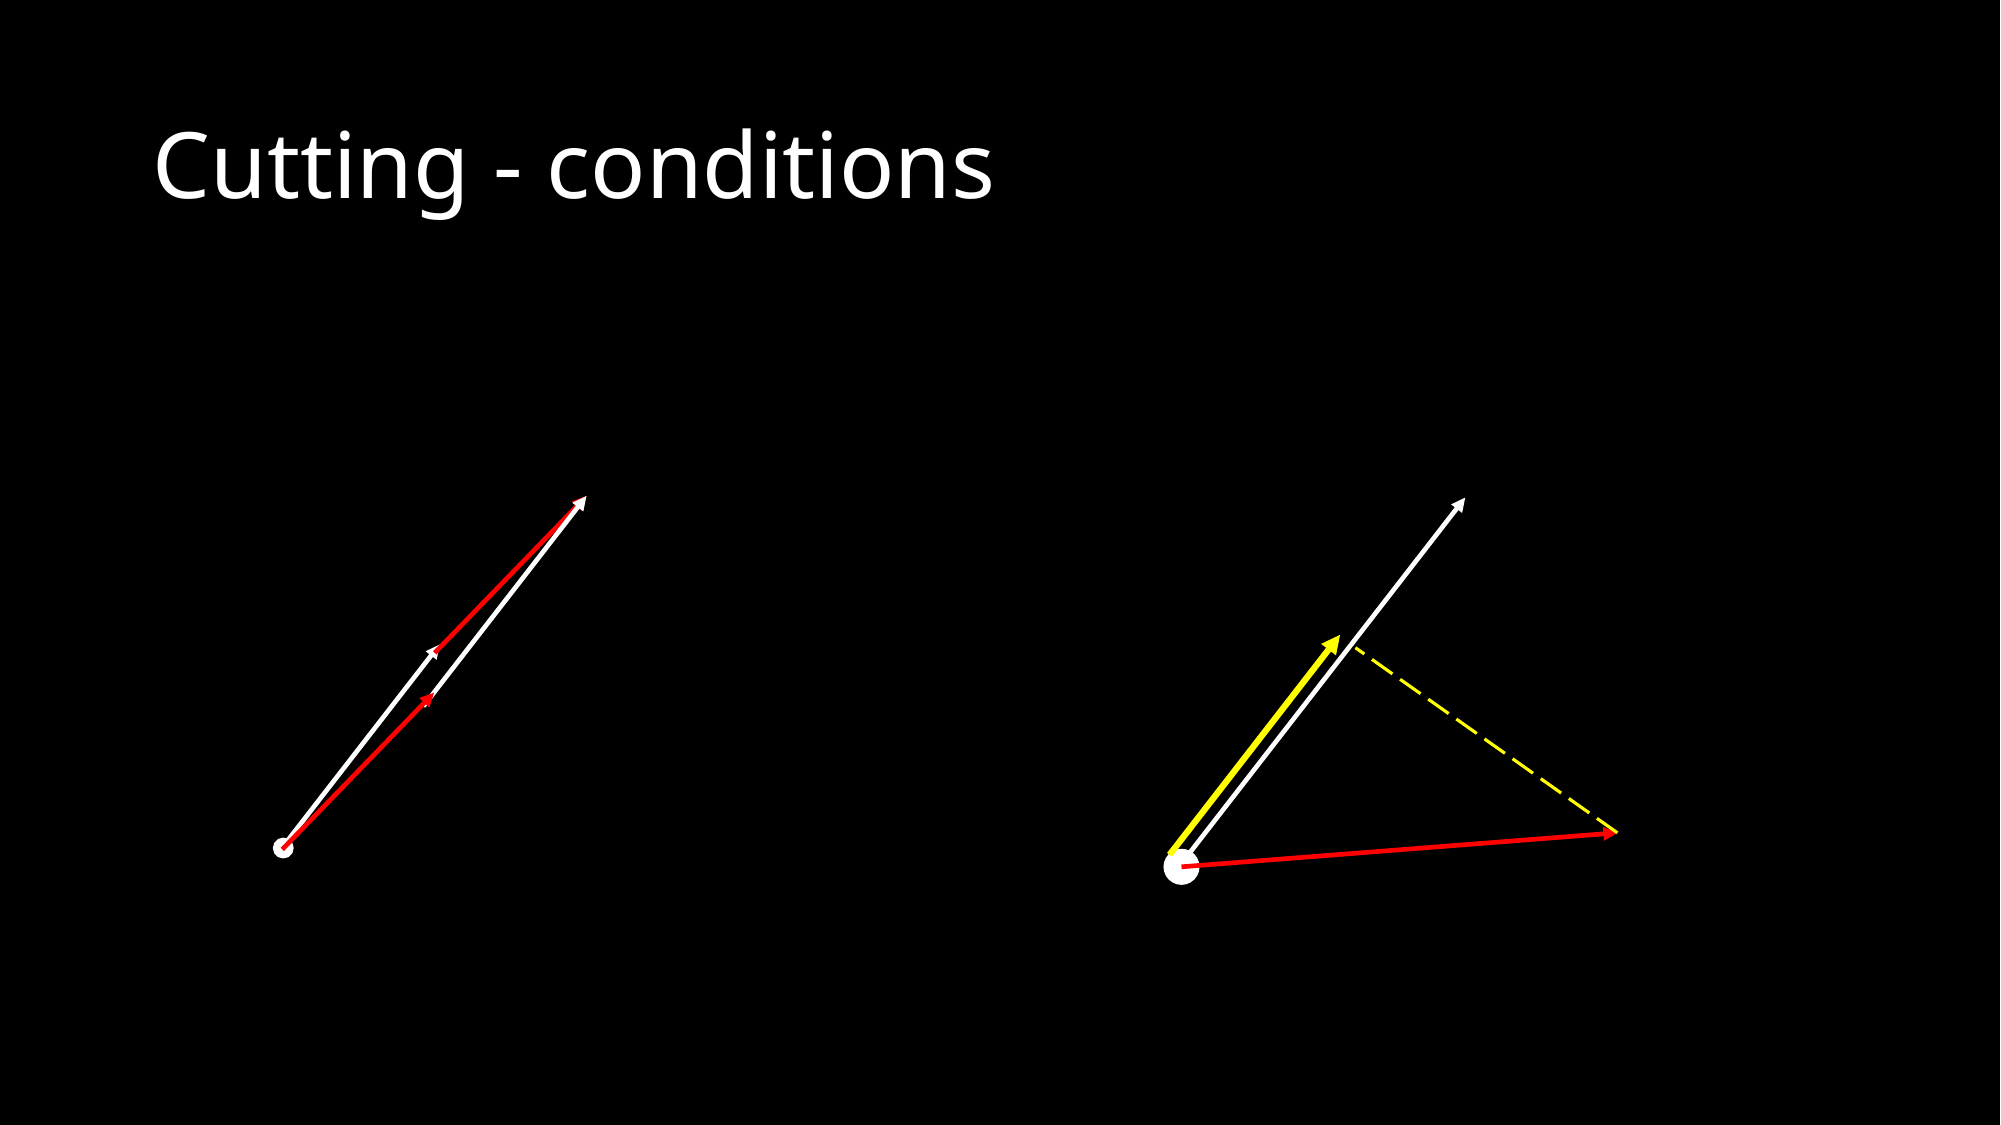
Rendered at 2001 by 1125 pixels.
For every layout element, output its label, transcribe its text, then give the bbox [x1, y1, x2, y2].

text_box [273, 644, 440, 858]
title Cutting - conditions [137, 59, 1863, 278]
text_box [1355, 647, 1618, 833]
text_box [423, 495, 587, 707]
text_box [1164, 497, 1618, 977]
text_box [1169, 634, 1341, 855]
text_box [282, 692, 435, 850]
